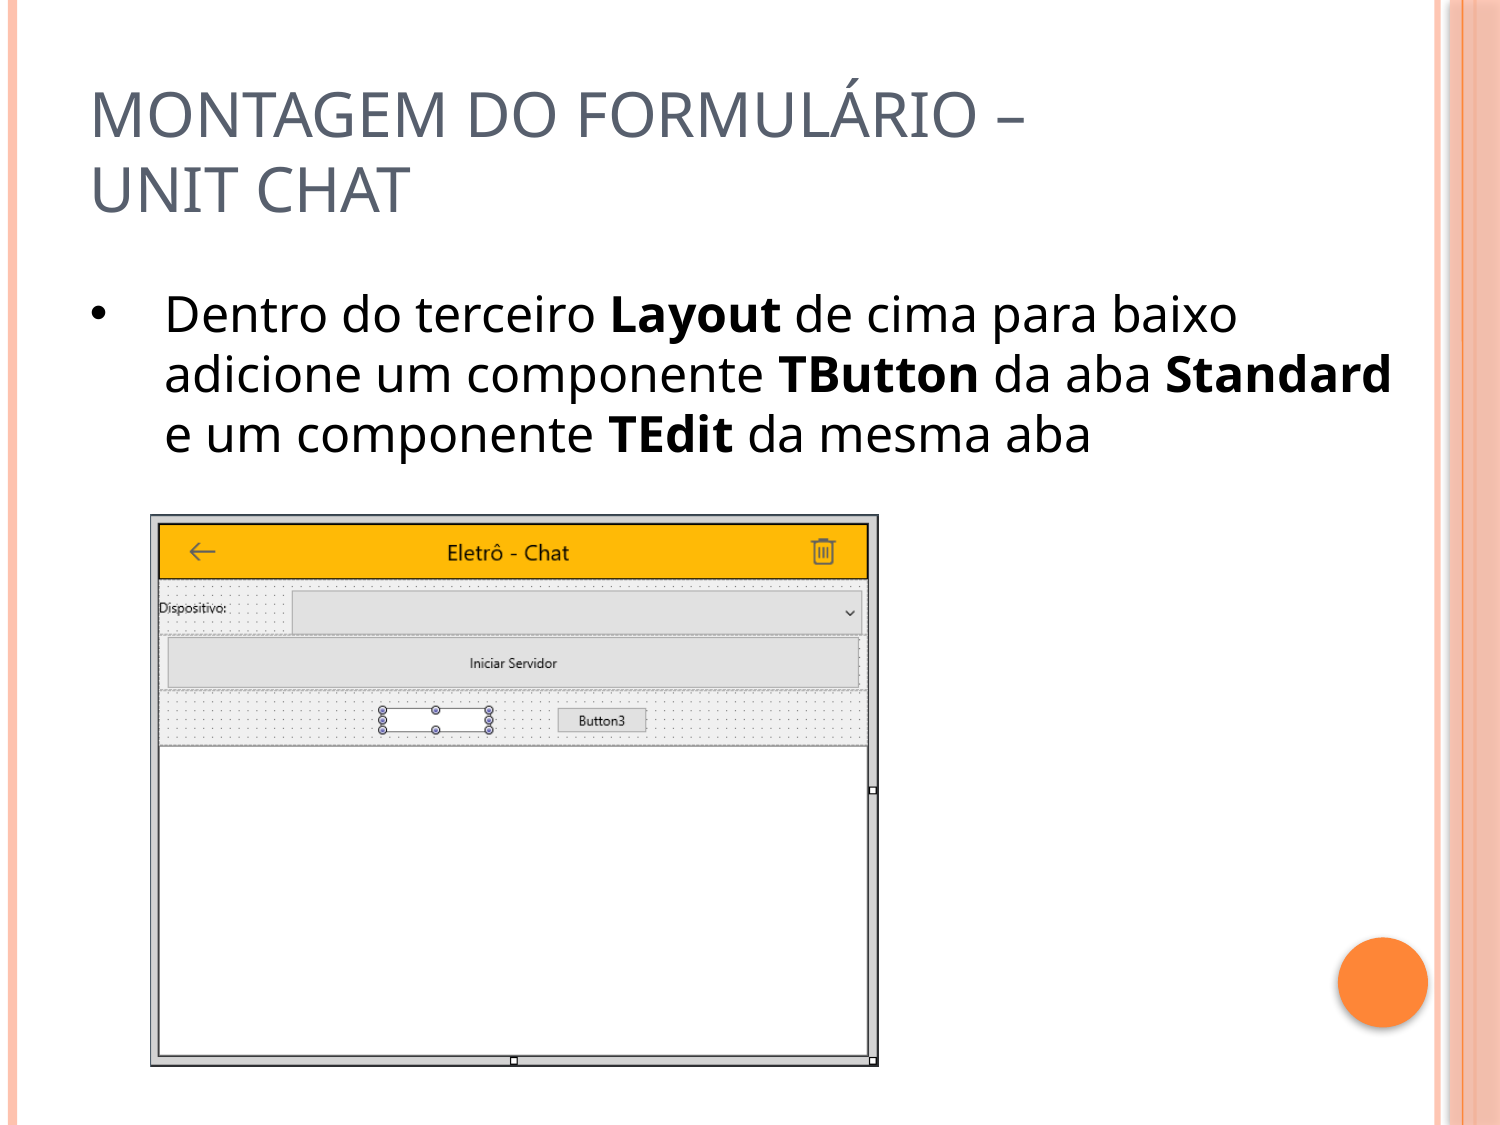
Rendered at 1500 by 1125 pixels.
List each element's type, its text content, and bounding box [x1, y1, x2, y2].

title Montagem do Formulário – Unit chat [75, 45, 1300, 233]
text_box Dentro do terceiro Layout de cima para baixo adicione um componente TButton da aba Standard e um componente TEdit da mesma aba [74, 274, 1413, 470]
picture [149, 513, 879, 1068]
